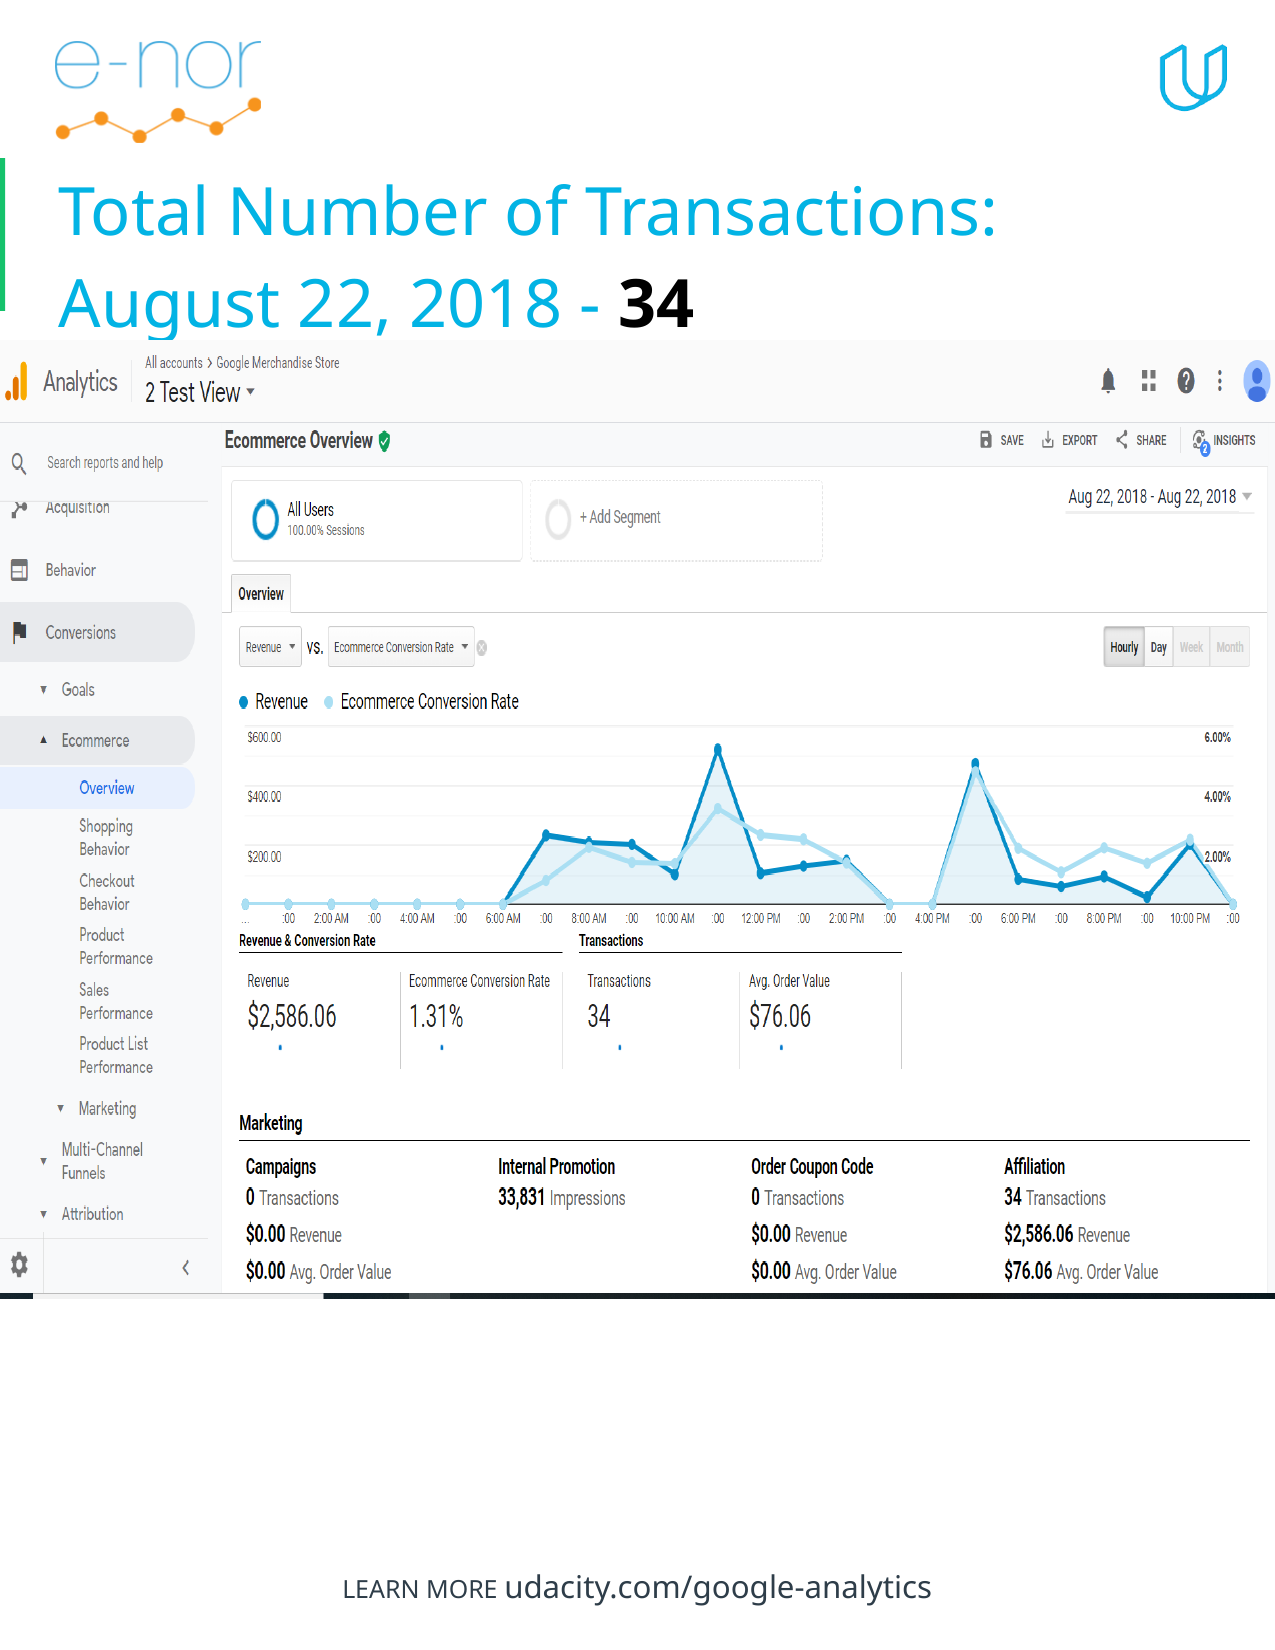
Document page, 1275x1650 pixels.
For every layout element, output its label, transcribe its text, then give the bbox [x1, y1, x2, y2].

picture [0, 0, 1275, 1650]
title Total Number of Transactions: August 22, 2018 - 34 [43, 157, 1232, 339]
